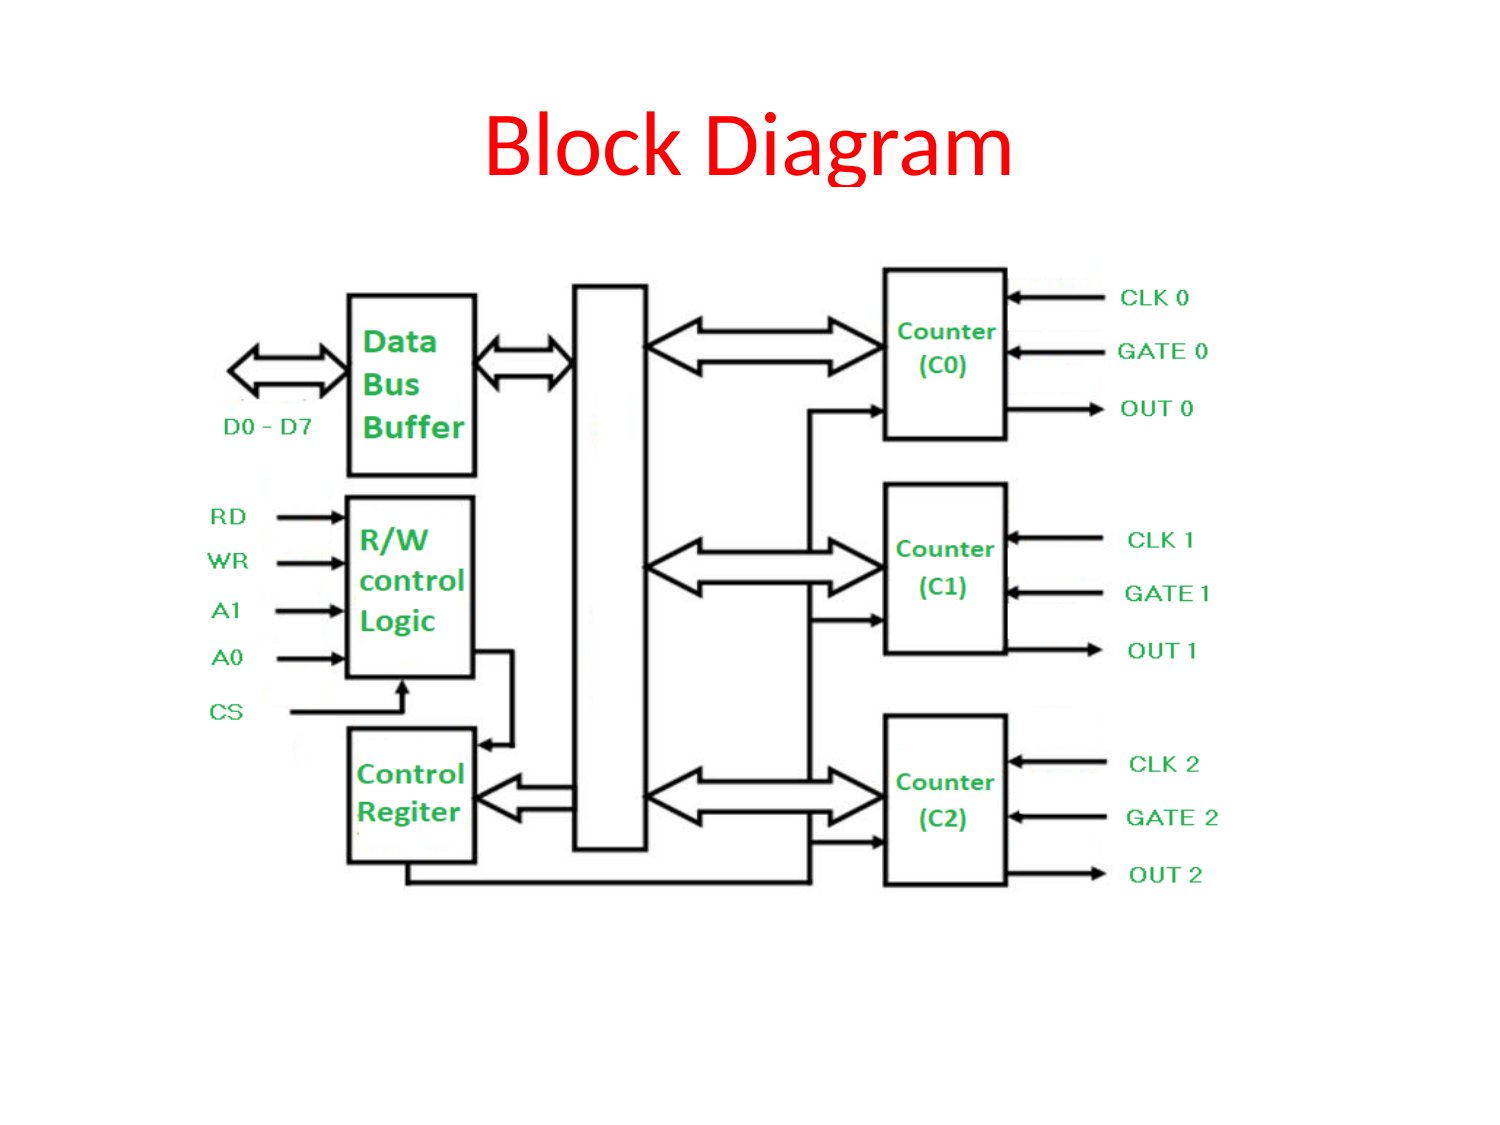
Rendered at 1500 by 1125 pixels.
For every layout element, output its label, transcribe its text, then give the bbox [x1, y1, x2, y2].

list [72, 187, 1471, 1031]
title Block Diagram [75, 45, 1425, 185]
